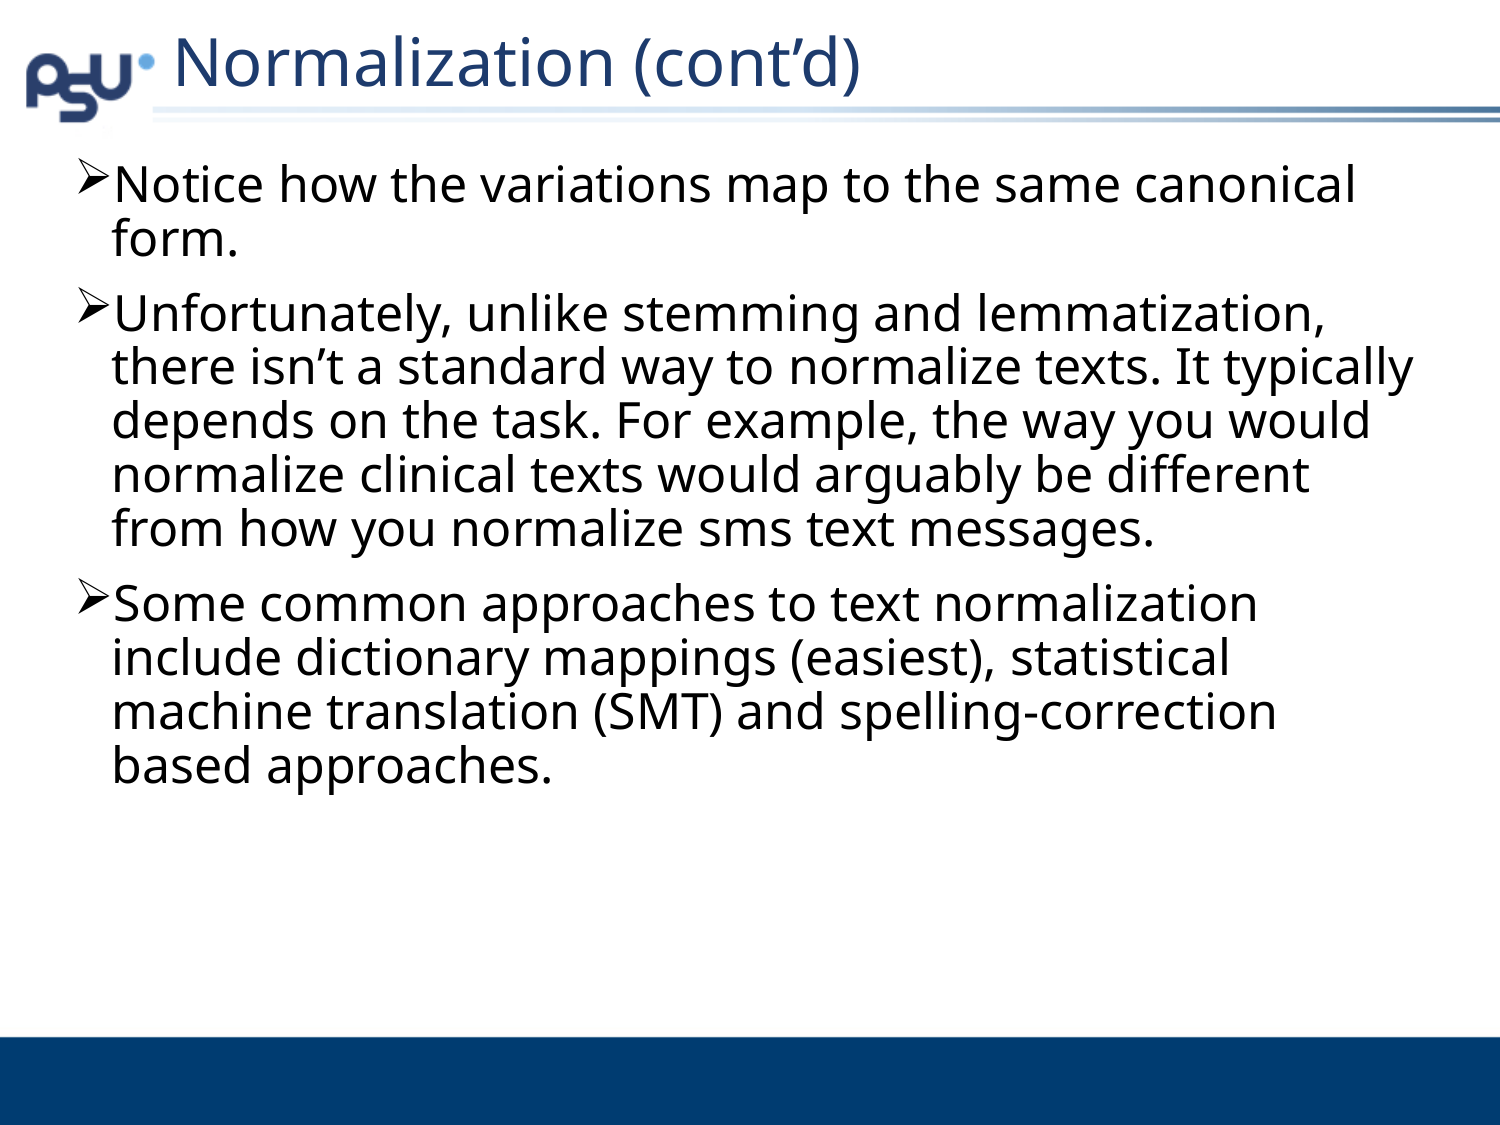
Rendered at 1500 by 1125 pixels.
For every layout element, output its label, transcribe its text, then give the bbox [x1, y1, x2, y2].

list Notice how the variations map to the same canonical form. Unfortunately, unlike stemming and lemmatization, there isn’t a standard way to normalize texts. It typically depends on the task. For example, the way you would normalize clinical texts would arguably be different from how you normalize sms text messages. Some common approaches to text normalization include dictionary mappings (easiest), statistical machine translation (SMT) and spelling-correction based approaches. [59, 151, 1446, 968]
title Normalization (cont’d) [157, 27, 1451, 102]
picture [0, 0, 1500, 1125]
